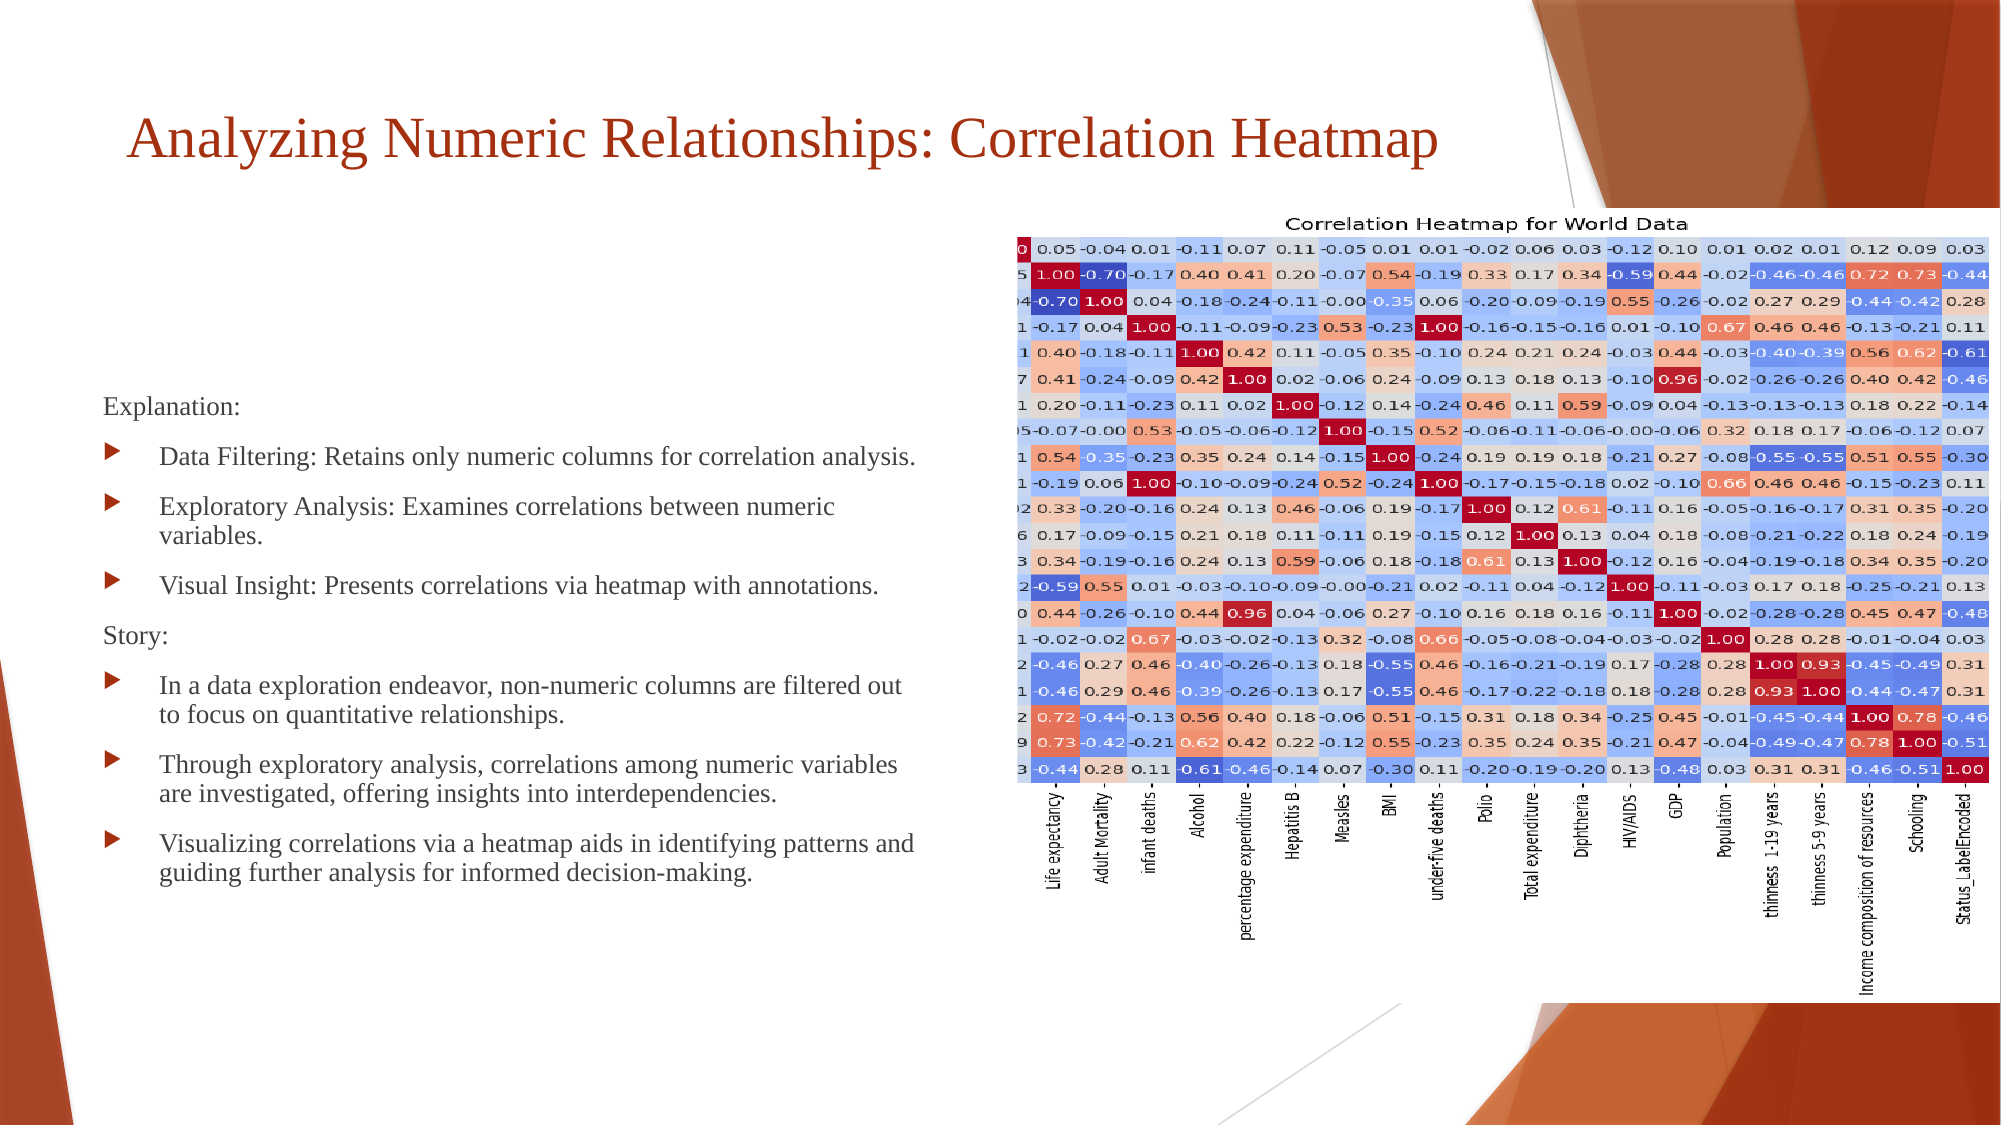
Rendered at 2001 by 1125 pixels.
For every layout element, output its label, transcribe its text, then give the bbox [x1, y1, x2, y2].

picture [1016, 207, 2000, 1004]
list Explanation: Data Filtering: Retains only numeric columns for correlation analysis. Exploratory Analysis: Examines correlations between numeric variables. Visual Insight: Presents correlations via heatmap with annotations. Story: In a data exploration endeavor, non-numeric columns are filtered out to focus on quantitative relationships. Through exploratory analysis, correlations among numeric variables are investigated, offering insights into interdependencies. Visualizing correlations via a heatmap aids in identifying patterns and guiding further analysis for informed decision-making. [87, 331, 945, 968]
title Analyzing Numeric Relationships: Correlation Heatmap [111, 99, 1522, 317]
